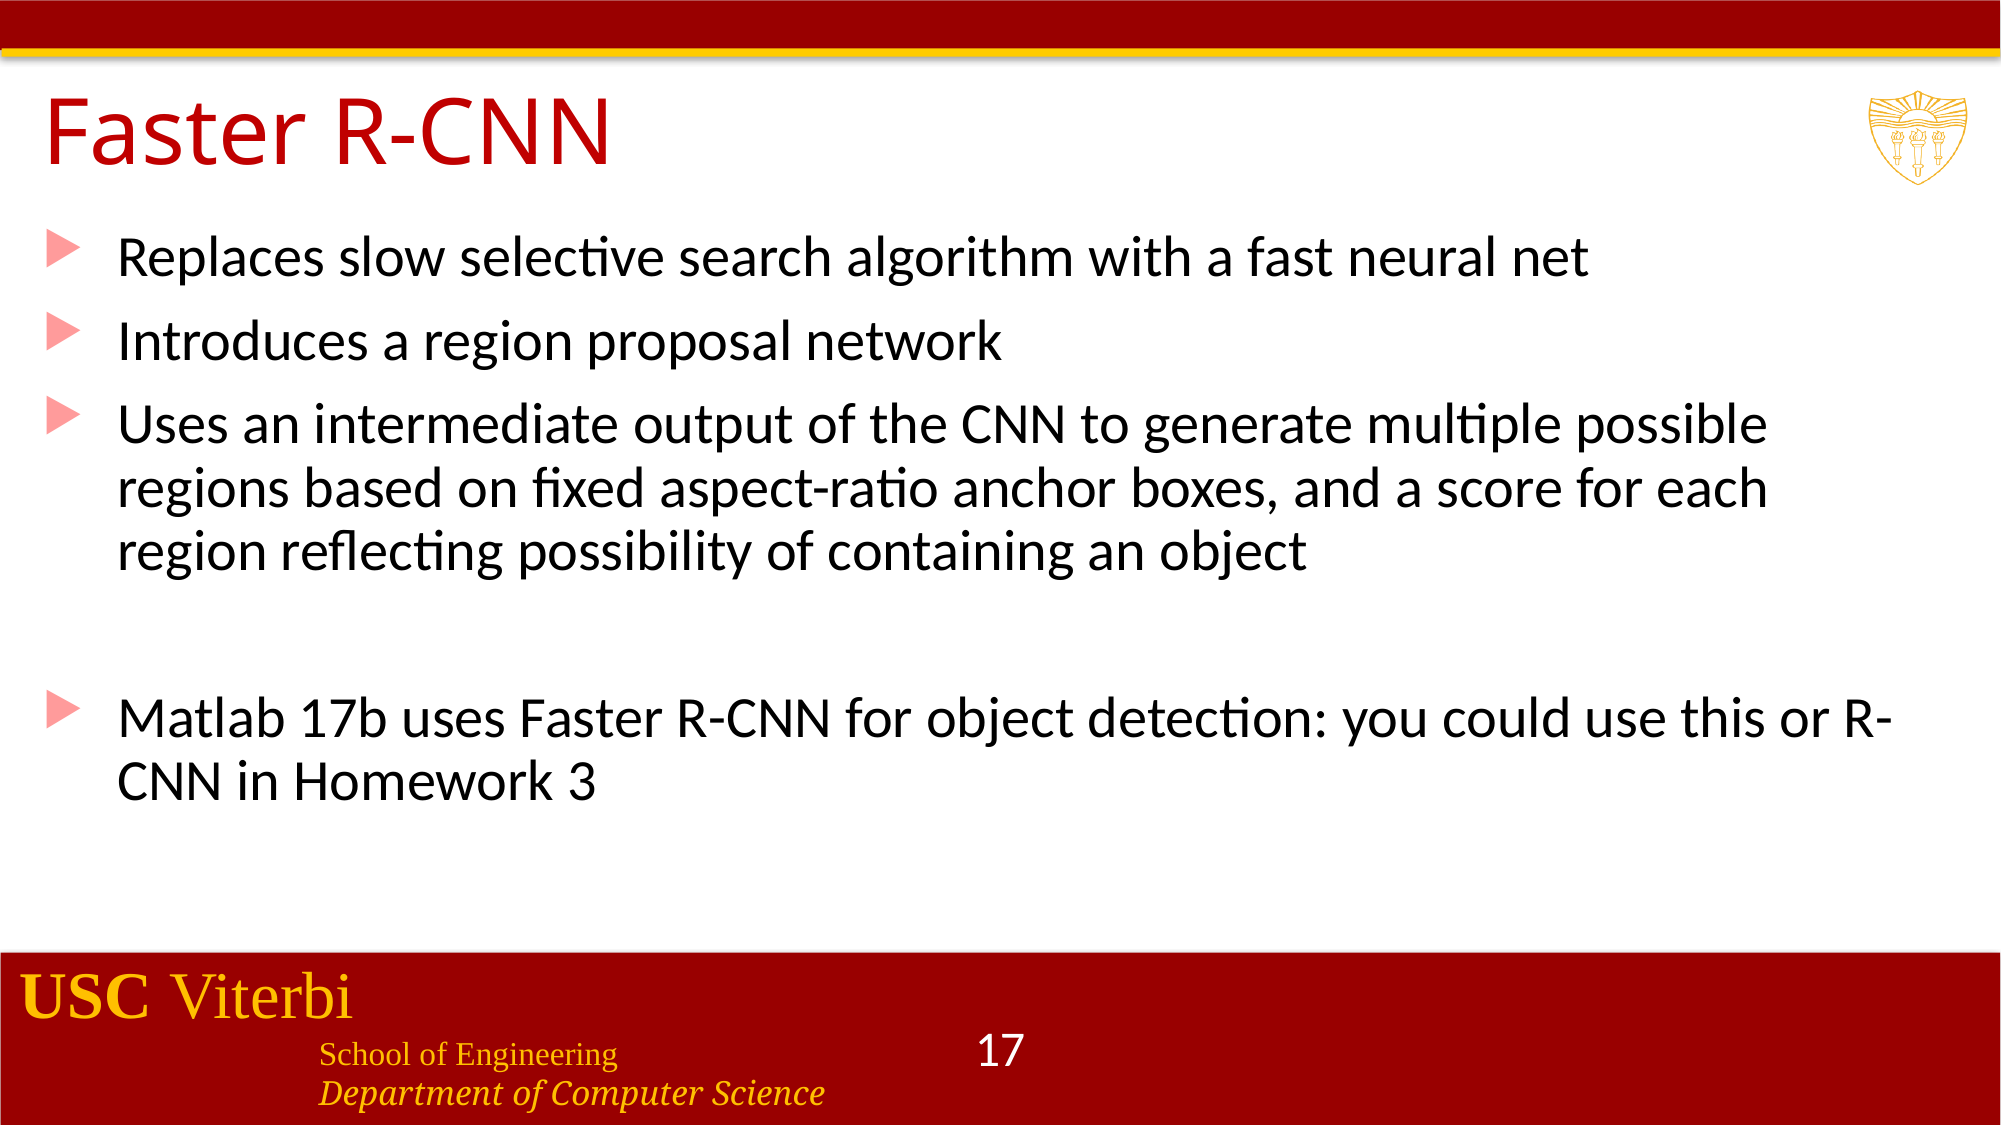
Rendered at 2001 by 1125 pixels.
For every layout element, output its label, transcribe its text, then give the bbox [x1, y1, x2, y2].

slide_number 17 [774, 1016, 1225, 1077]
title Faster R-CNN [27, 70, 1819, 199]
picture [1836, 76, 2000, 199]
list Replaces slow selective search algorithm with a fast neural net Introduces a region proposal network Uses an intermediate output of the CNN to generate multiple possible regions based on fixed aspect-ratio anchor boxes, and a score for each region reflecting possibility of containing an object Matlab 17b uses Faster R-CNN for object detection: you could use this or R-CNN in Homework 3 [27, 218, 1947, 933]
